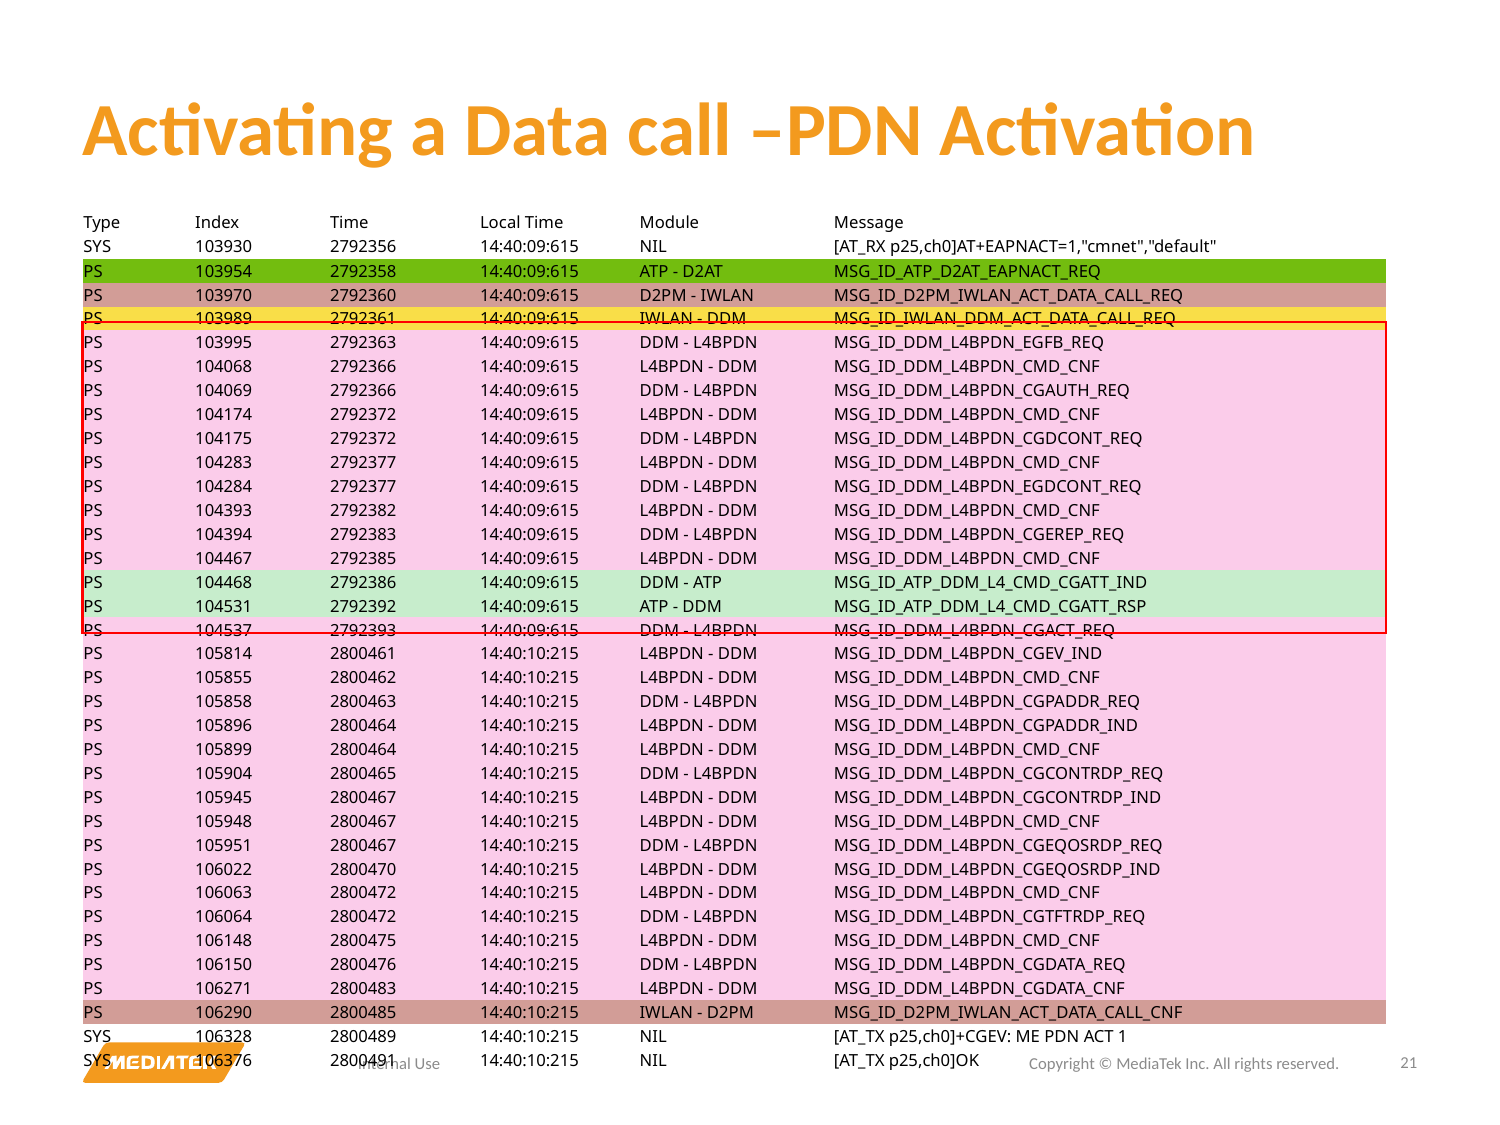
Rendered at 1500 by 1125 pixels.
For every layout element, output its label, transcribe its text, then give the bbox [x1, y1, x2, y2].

table_cell SYS [83, 1024, 194, 1048]
table_cell 106064 [194, 904, 329, 928]
table_header Module [639, 210, 833, 234]
table_cell 14:40:10:215 [479, 881, 639, 904]
table_cell 14:40:09:615 [479, 283, 639, 307]
table_cell PS [83, 952, 194, 976]
table_cell 2800463 [329, 689, 479, 713]
table_cell 14:40:10:215 [479, 713, 639, 737]
table_cell 2800462 [329, 665, 479, 689]
table_header Local Time [479, 210, 639, 234]
table_cell 105899 [194, 737, 329, 761]
slide_number 21 [1371, 1050, 1418, 1075]
table_cell DDM - L4BPDN [639, 904, 833, 928]
table_cell 2800464 [329, 713, 479, 737]
table_cell PS [83, 881, 194, 904]
table_cell MSG_ID_ATP_D2AT_EAPNACT_REQ [833, 259, 1386, 283]
table_cell [AT_TX p25,ch0]+CGEV: ME PDN ACT 1 [833, 1024, 1386, 1048]
table_cell 105904 [194, 761, 329, 785]
table_cell MSG_ID_DDM_L4BPDN_CGPADDR_REQ [833, 689, 1386, 713]
table_cell 14:40:09:615 [479, 634, 639, 641]
table_header Time [329, 210, 479, 234]
table_cell 106063 [194, 881, 329, 904]
table_cell DDM - L4BPDN [639, 952, 833, 976]
table_cell L4BPDN - DDM [639, 641, 833, 665]
table_cell 14:40:09:615 [479, 234, 639, 259]
table_cell 106376 [194, 1048, 329, 1072]
table_cell MSG_ID_D2PM_IWLAN_ACT_DATA_CALL_REQ [833, 283, 1386, 307]
table_cell PS [83, 665, 194, 689]
table_cell PS [83, 737, 194, 761]
table_cell PS [83, 809, 194, 833]
table_cell MSG_ID_DDM_L4BPDN_CMD_CNF [833, 737, 1386, 761]
table_cell PS [83, 641, 194, 665]
table_cell L4BPDN - DDM [639, 928, 833, 952]
table_cell MSG_ID_DDM_L4BPDN_CMD_CNF [833, 665, 1386, 689]
table_cell 14:40:10:215 [479, 785, 639, 809]
table_cell 2800489 [329, 1024, 479, 1048]
table_cell 14:40:10:215 [479, 952, 639, 976]
table_cell PS [83, 976, 194, 1000]
table_cell IWLAN - DDM [639, 307, 833, 321]
table_cell L4BPDN - DDM [639, 737, 833, 761]
table_cell 103989 [194, 307, 329, 321]
table_cell [AT_RX p25,ch0]AT+EAPNACT=1,"cmnet","default" [833, 234, 1386, 259]
table_cell PS [83, 713, 194, 737]
table_cell L4BPDN - DDM [639, 713, 833, 737]
table_cell MSG_ID_DDM_L4BPDN_CGDATA_REQ [833, 952, 1386, 976]
table_cell D2PM - IWLAN [639, 283, 833, 307]
table_cell 106148 [194, 928, 329, 952]
table_cell MSG_ID_DDM_L4BPDN_CGEQOSRDP_IND [833, 857, 1386, 881]
table_cell DDM - L4BPDN [639, 689, 833, 713]
table_cell MSG_ID_DDM_L4BPDN_CGCONTRDP_REQ [833, 761, 1386, 785]
table_cell 14:40:10:215 [479, 1024, 639, 1048]
table_cell 14:40:10:215 [479, 761, 639, 785]
table_cell 2792358 [329, 259, 479, 283]
table_cell 2800465 [329, 761, 479, 785]
table_cell 2800464 [329, 737, 479, 761]
table_cell 14:40:10:215 [479, 737, 639, 761]
table_cell PS [83, 761, 194, 785]
table_cell DDM - L4BPDN [639, 634, 833, 641]
table_cell 14:40:10:215 [479, 689, 639, 713]
table_cell 14:40:10:215 [479, 1048, 639, 1072]
table_cell DDM - L4BPDN [639, 833, 833, 857]
table_cell 2800485 [329, 1000, 479, 1024]
table_cell MSG_ID_DDM_L4BPDN_CGCONTRDP_IND [833, 785, 1386, 809]
text_box [81, 321, 1387, 634]
table_cell 2800461 [329, 641, 479, 665]
table_cell NIL [639, 1048, 833, 1072]
table_cell PS [83, 307, 194, 321]
table_cell MSG_ID_DDM_L4BPDN_CMD_CNF [833, 928, 1386, 952]
table_cell NIL [639, 234, 833, 259]
table_cell 106022 [194, 857, 329, 881]
table_cell 14:40:10:215 [479, 833, 639, 857]
table_cell 14:40:10:215 [479, 641, 639, 665]
table_cell SYS [83, 234, 194, 259]
table_header Type [83, 210, 194, 234]
table_cell PS [83, 689, 194, 713]
table_cell MSG_ID_DDM_L4BPDN_CMD_CNF [833, 809, 1386, 833]
table_cell 2800467 [329, 809, 479, 833]
table_cell MSG_ID_DDM_L4BPDN_CMD_CNF [833, 881, 1386, 904]
table_cell PS [83, 833, 194, 857]
table_cell IWLAN - D2PM [639, 1000, 833, 1024]
table_cell 2800472 [329, 904, 479, 928]
table_cell 103970 [194, 283, 329, 307]
table_cell PS [83, 259, 194, 283]
table_cell [AT_TX p25,ch0]OK [833, 1048, 1386, 1072]
table_cell 14:40:09:615 [479, 307, 639, 321]
table_cell 2800491 [329, 1048, 479, 1072]
table_header Index [194, 210, 329, 234]
table_cell PS [83, 904, 194, 928]
table_cell MSG_ID_DDM_L4BPDN_CGDATA_CNF [833, 976, 1386, 1000]
table_cell 14:40:10:215 [479, 857, 639, 881]
table_cell 2800472 [329, 881, 479, 904]
table_cell 106271 [194, 976, 329, 1000]
table_cell MSG_ID_DDM_L4BPDN_CGACT_REQ [833, 634, 1386, 641]
table_cell MSG_ID_D2PM_IWLAN_ACT_DATA_CALL_CNF [833, 1000, 1386, 1024]
table_cell MSG_ID_DDM_L4BPDN_CGEV_IND [833, 641, 1386, 665]
table_cell 106290 [194, 1000, 329, 1024]
table_cell 2800475 [329, 928, 479, 952]
table_cell 2792360 [329, 283, 479, 307]
table_cell 105858 [194, 689, 329, 713]
table_cell 14:40:10:215 [479, 928, 639, 952]
title Activating a Data call –PDN Activation [82, 96, 1418, 269]
table_cell 105896 [194, 713, 329, 737]
table_cell L4BPDN - DDM [639, 976, 833, 1000]
table_cell 2792356 [329, 234, 479, 259]
table_cell 14:40:10:215 [479, 904, 639, 928]
table_cell L4BPDN - DDM [639, 809, 833, 833]
table_cell 105855 [194, 665, 329, 689]
table_cell 105814 [194, 641, 329, 665]
table_cell 104537 [194, 634, 329, 641]
table_cell 2800467 [329, 785, 479, 809]
table_cell 106150 [194, 952, 329, 976]
table_cell 105948 [194, 809, 329, 833]
table_cell 14:40:10:215 [479, 809, 639, 833]
table_cell 2800476 [329, 952, 479, 976]
table_cell 14:40:10:215 [479, 976, 639, 1000]
table_cell 105945 [194, 785, 329, 809]
table_cell 14:40:09:615 [479, 259, 639, 283]
table_cell MSG_ID_DDM_L4BPDN_CGEQOSRDP_REQ [833, 833, 1386, 857]
table_cell ATP - D2AT [639, 259, 833, 283]
table_cell L4BPDN - DDM [639, 881, 833, 904]
table_cell 14:40:10:215 [479, 665, 639, 689]
table_cell 14:40:10:215 [479, 1000, 639, 1024]
table_cell PS [83, 283, 194, 307]
table_cell L4BPDN - DDM [639, 857, 833, 881]
table_cell L4BPDN - DDM [639, 785, 833, 809]
table_cell MSG_ID_DDM_L4BPDN_CGPADDR_IND [833, 713, 1386, 737]
table_cell 2792393 [329, 634, 479, 641]
table_cell PS [83, 785, 194, 809]
table_header Message [833, 210, 1386, 234]
table_cell 106328 [194, 1024, 329, 1048]
table_cell 2800470 [329, 857, 479, 881]
table_cell 105951 [194, 833, 329, 857]
table_cell DDM - L4BPDN [639, 761, 833, 785]
table_cell 2800467 [329, 833, 479, 857]
table_cell MSG_ID_DDM_L4BPDN_CGTFTRDP_REQ [833, 904, 1386, 928]
table_cell PS [83, 857, 194, 881]
table_cell PS [83, 1000, 194, 1024]
table_cell L4BPDN - DDM [639, 665, 833, 689]
table_cell NIL [639, 1024, 833, 1048]
table_cell 2792361 [329, 307, 479, 321]
table_cell 2800483 [329, 976, 479, 1000]
table_cell PS [83, 928, 194, 952]
table_cell MSG_ID_IWLAN_DDM_ACT_DATA_CALL_REQ [833, 307, 1386, 321]
table_cell 103954 [194, 259, 329, 283]
table_cell PS [83, 634, 194, 641]
table_cell 103930 [194, 234, 329, 259]
table_cell SYS [83, 1048, 194, 1072]
